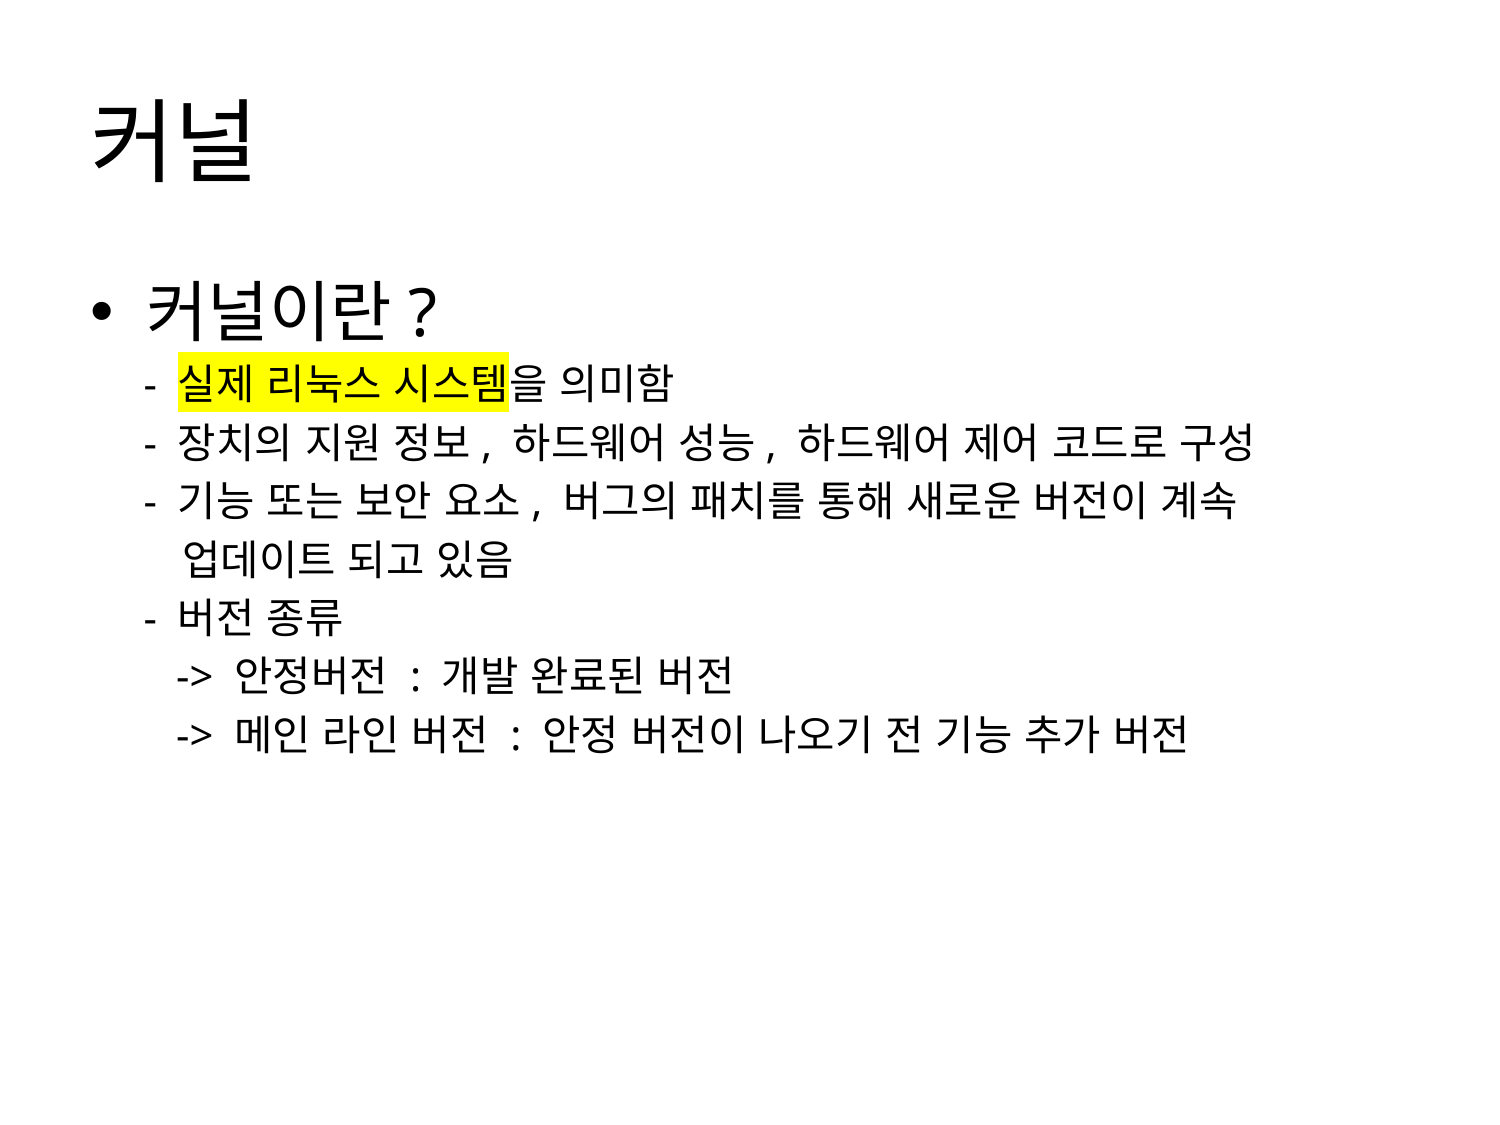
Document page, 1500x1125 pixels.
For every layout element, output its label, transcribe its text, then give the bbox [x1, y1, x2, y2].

list 커널이란? - 실제 리눅스 시스템을 의미함 - 장치의 지원 정보, 하드웨어 성능, 하드웨어 제어 코드로 구성 - 기능 또는 보안 요소, 버그의 패치를 통해 새로운 버전이 계속 업데이트 되고 있음 - 버전 종류 -> 안정버전 : 개발 완료된 버전 -> 메인 라인 버전 : 안정 버전이 나오기 전 기능 추가 버전 [75, 262, 1425, 1005]
title 커널 [75, 45, 1425, 233]
